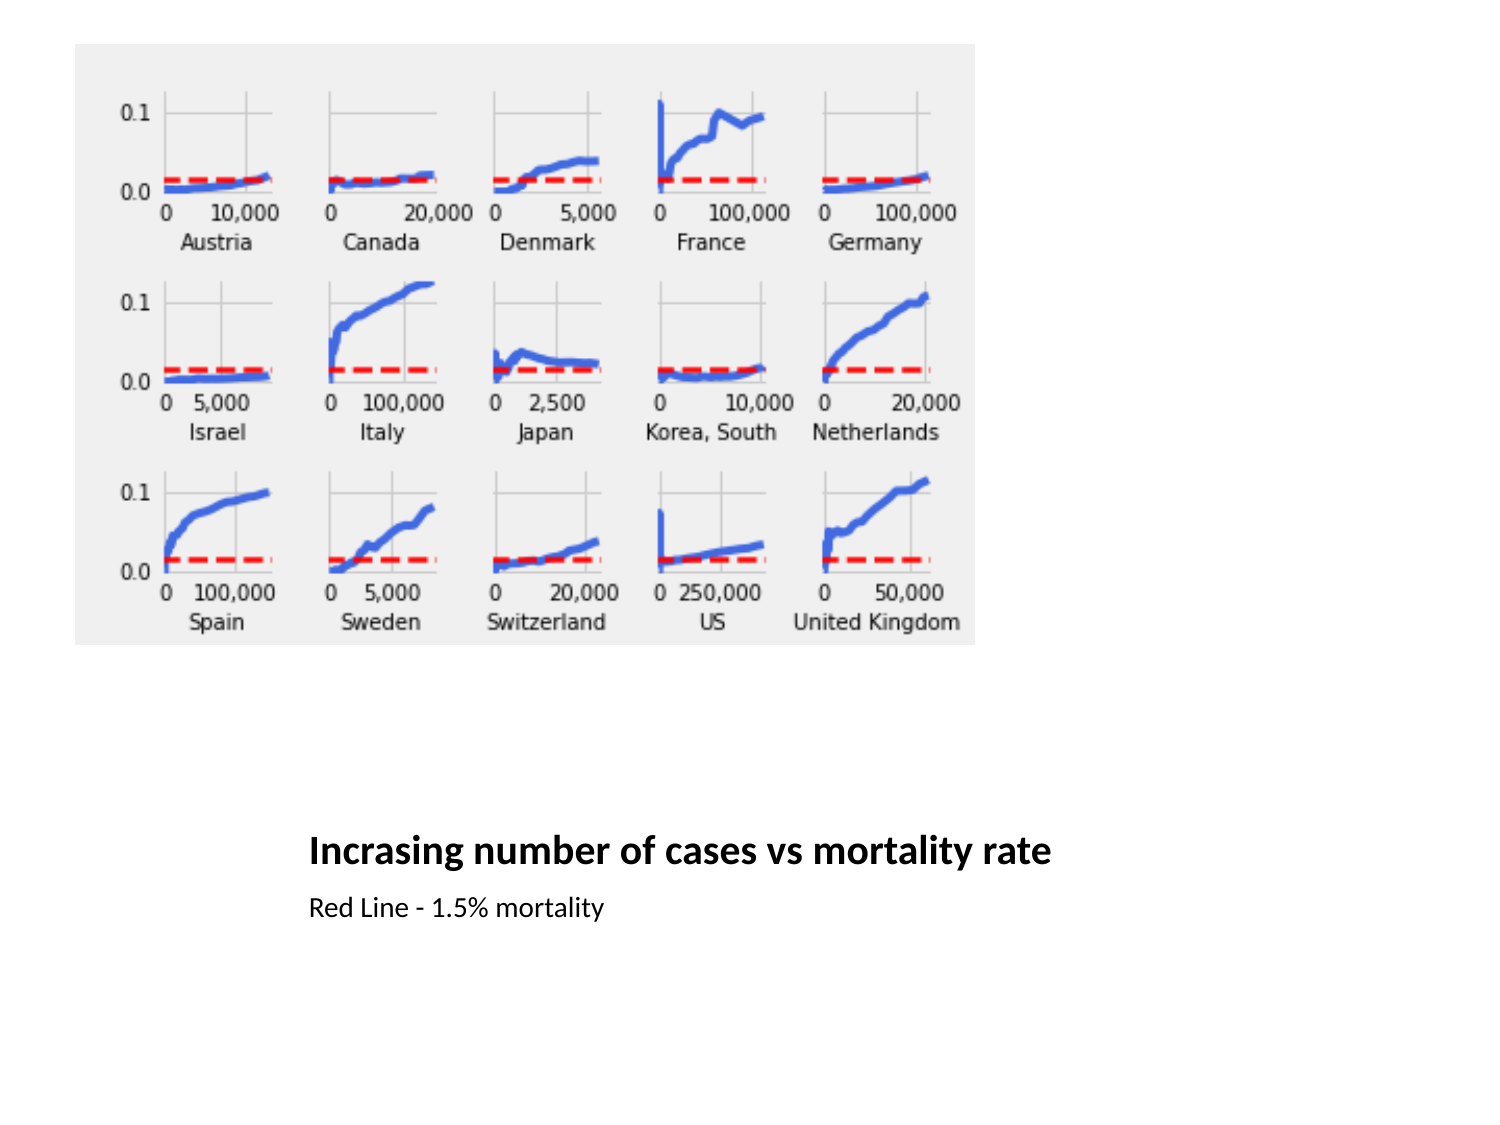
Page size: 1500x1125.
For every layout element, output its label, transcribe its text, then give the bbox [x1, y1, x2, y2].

picture [74, 44, 976, 646]
title Incrasing number of cases vs mortality rate [294, 787, 1194, 880]
list Red Line - 1.5% mortality [294, 880, 1194, 1013]
